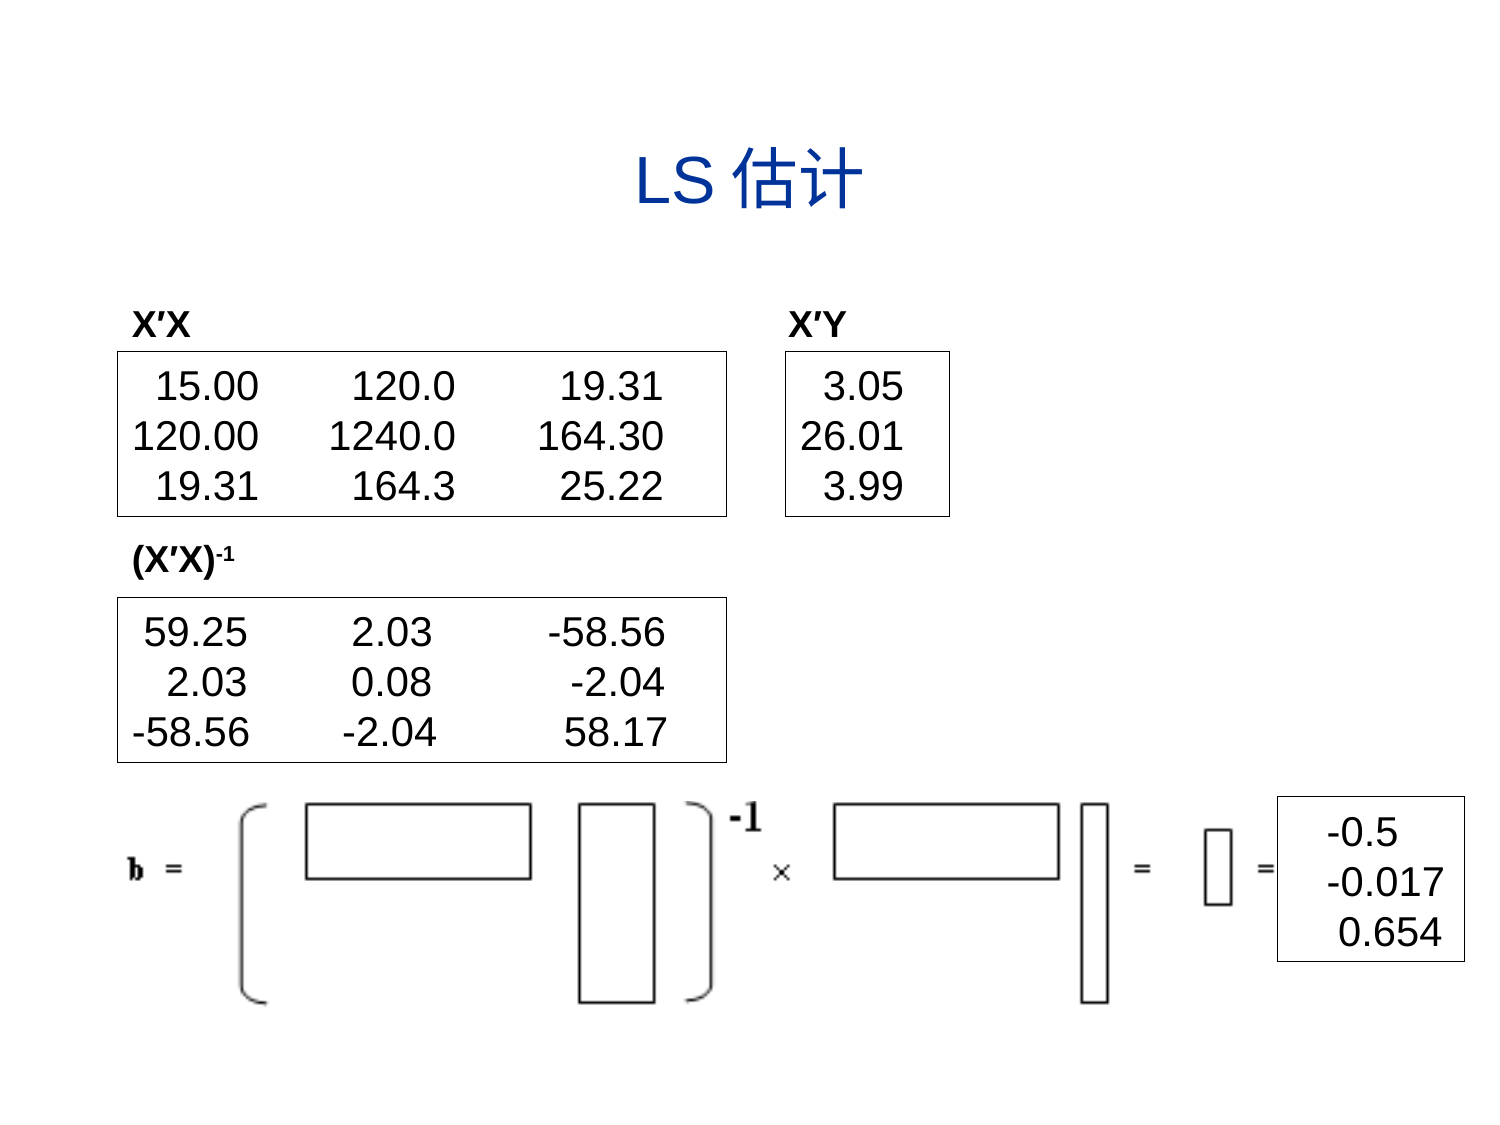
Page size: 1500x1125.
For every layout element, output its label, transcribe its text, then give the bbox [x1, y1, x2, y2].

text_box 3.05 26.01 3.99 [785, 353, 950, 517]
text_box 15.00 120.0 19.31 120.00 1240.0 164.30 19.31 164.3 25.22 [117, 351, 727, 517]
text_box X′Y [773, 292, 973, 353]
text_box 59.25 2.03 -58.56 2.03 0.08 -2.04 -58.56 -2.04 58.17 [117, 597, 727, 763]
text_box X′X [117, 292, 317, 353]
text_box -0.5 -0.017 0.654 [1277, 796, 1465, 962]
title LS估计 [74, 37, 1426, 225]
text_box (X′X)-1 [117, 527, 317, 588]
picture [105, 801, 1290, 1065]
